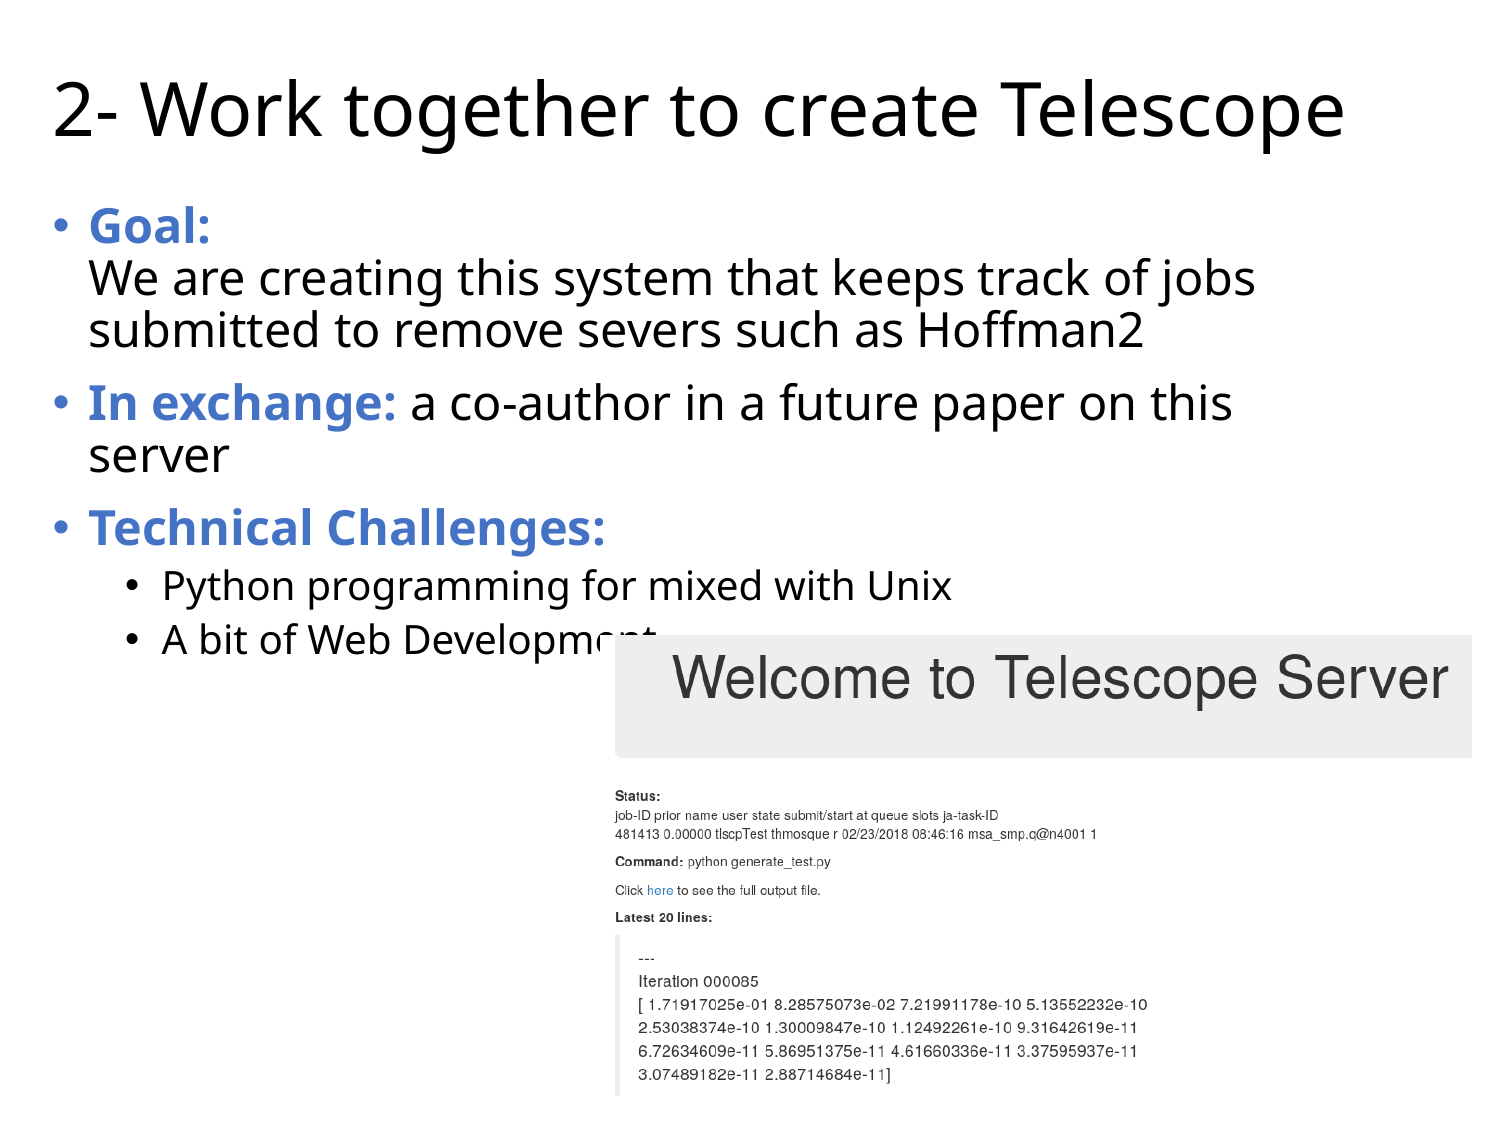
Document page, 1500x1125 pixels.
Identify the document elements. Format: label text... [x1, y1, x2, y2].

list Goal: We are creating this system that keeps track of jobs submitted to remove severs such as Hoffman2 In exchange: a co-author in a future paper on this server Technical Challenges: Python programming for mixed with Unix A bit of Web Development [37, 193, 1397, 675]
picture [599, 635, 1472, 1096]
title 2- Work together to create Telescope [37, 30, 1455, 194]
